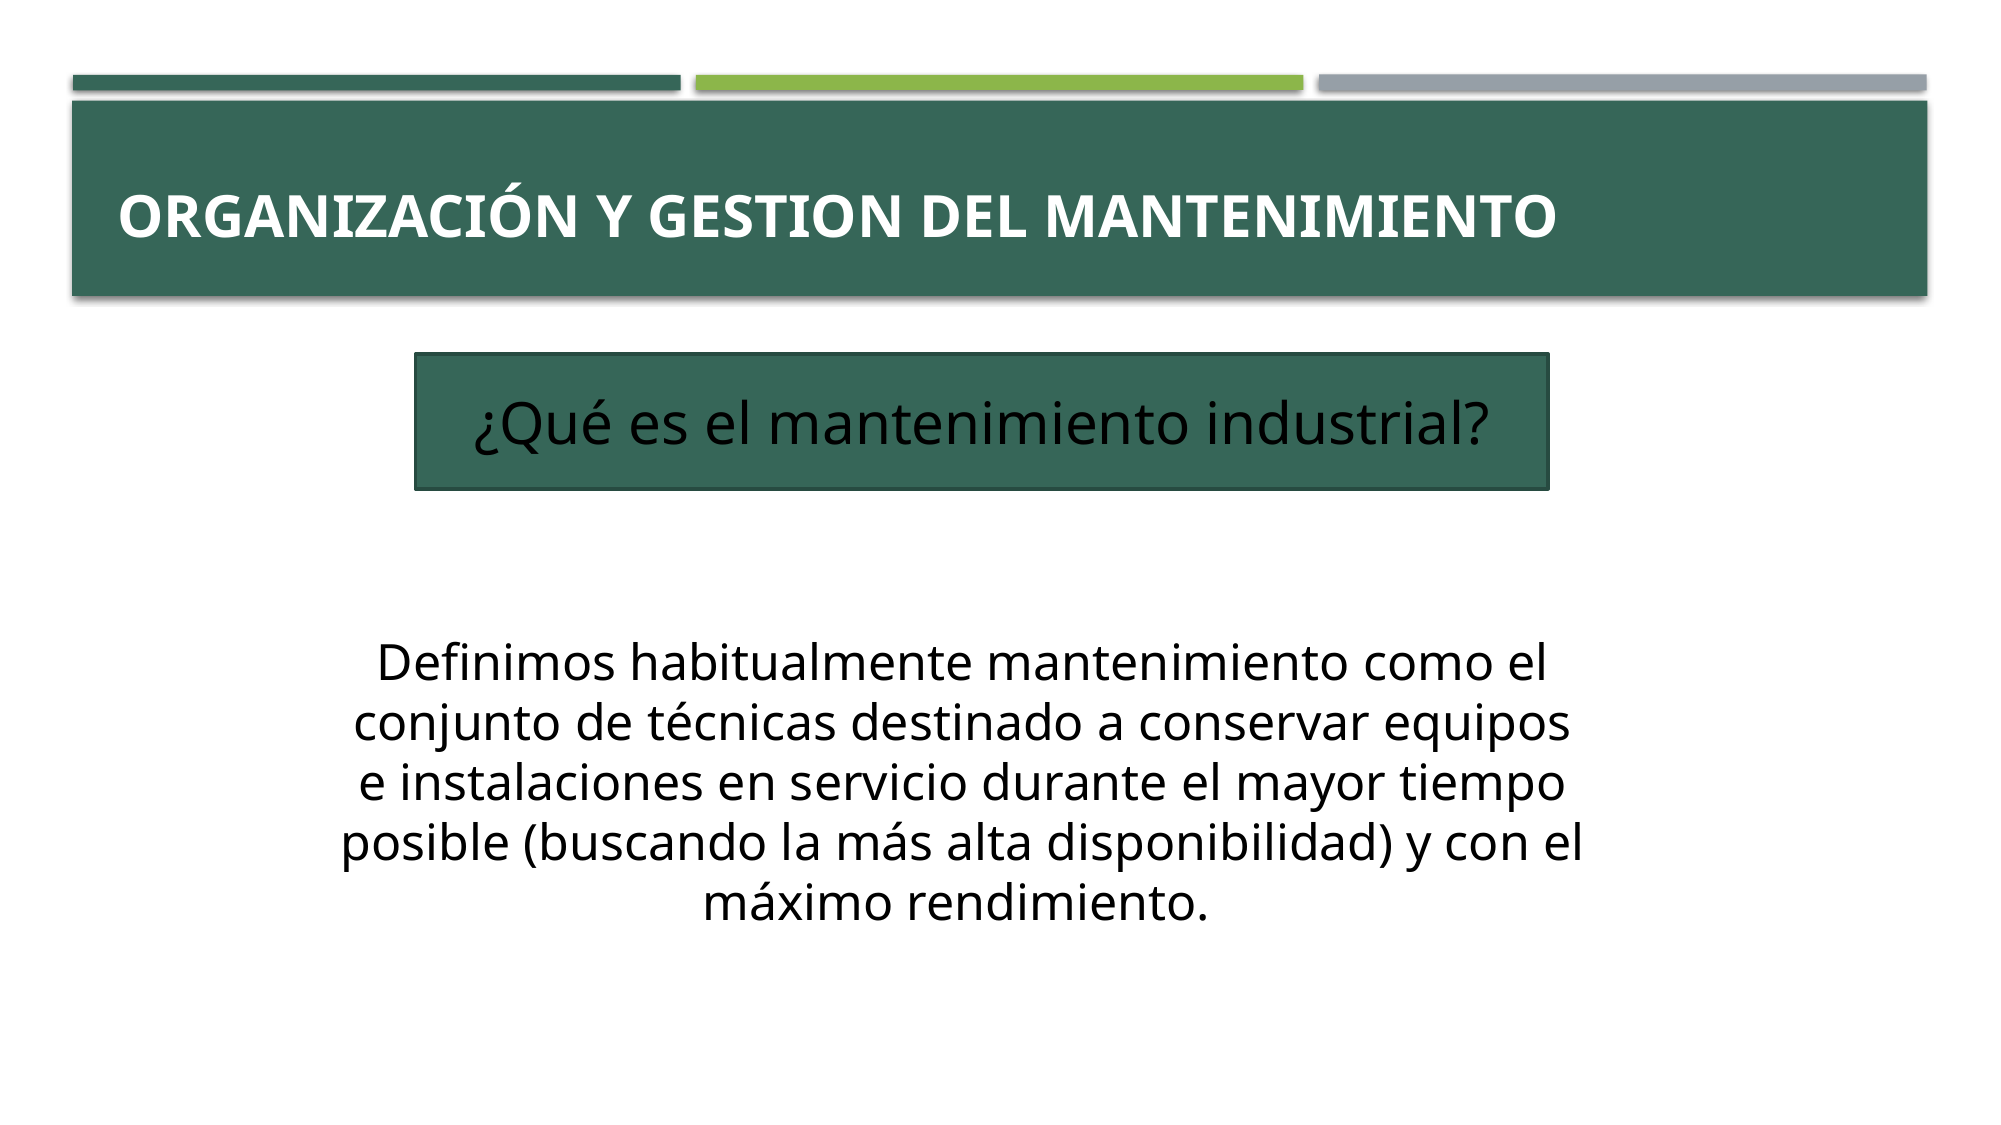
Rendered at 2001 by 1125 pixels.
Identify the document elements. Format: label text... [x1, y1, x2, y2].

text_box ¿Qué es el mantenimiento industrial? [414, 352, 1550, 491]
title ORGANIZACIÓN Y GESTION DEL MANTENIMIENTO [102, 38, 1932, 258]
text_box Definimos habitualmente mantenimiento como el conjunto de técnicas destinado a conservar equipos e instalaciones en servicio durante el mayor tiempo posible (buscando la más alta disponibilidad) y con el máximo rendimiento. [320, 623, 1606, 938]
